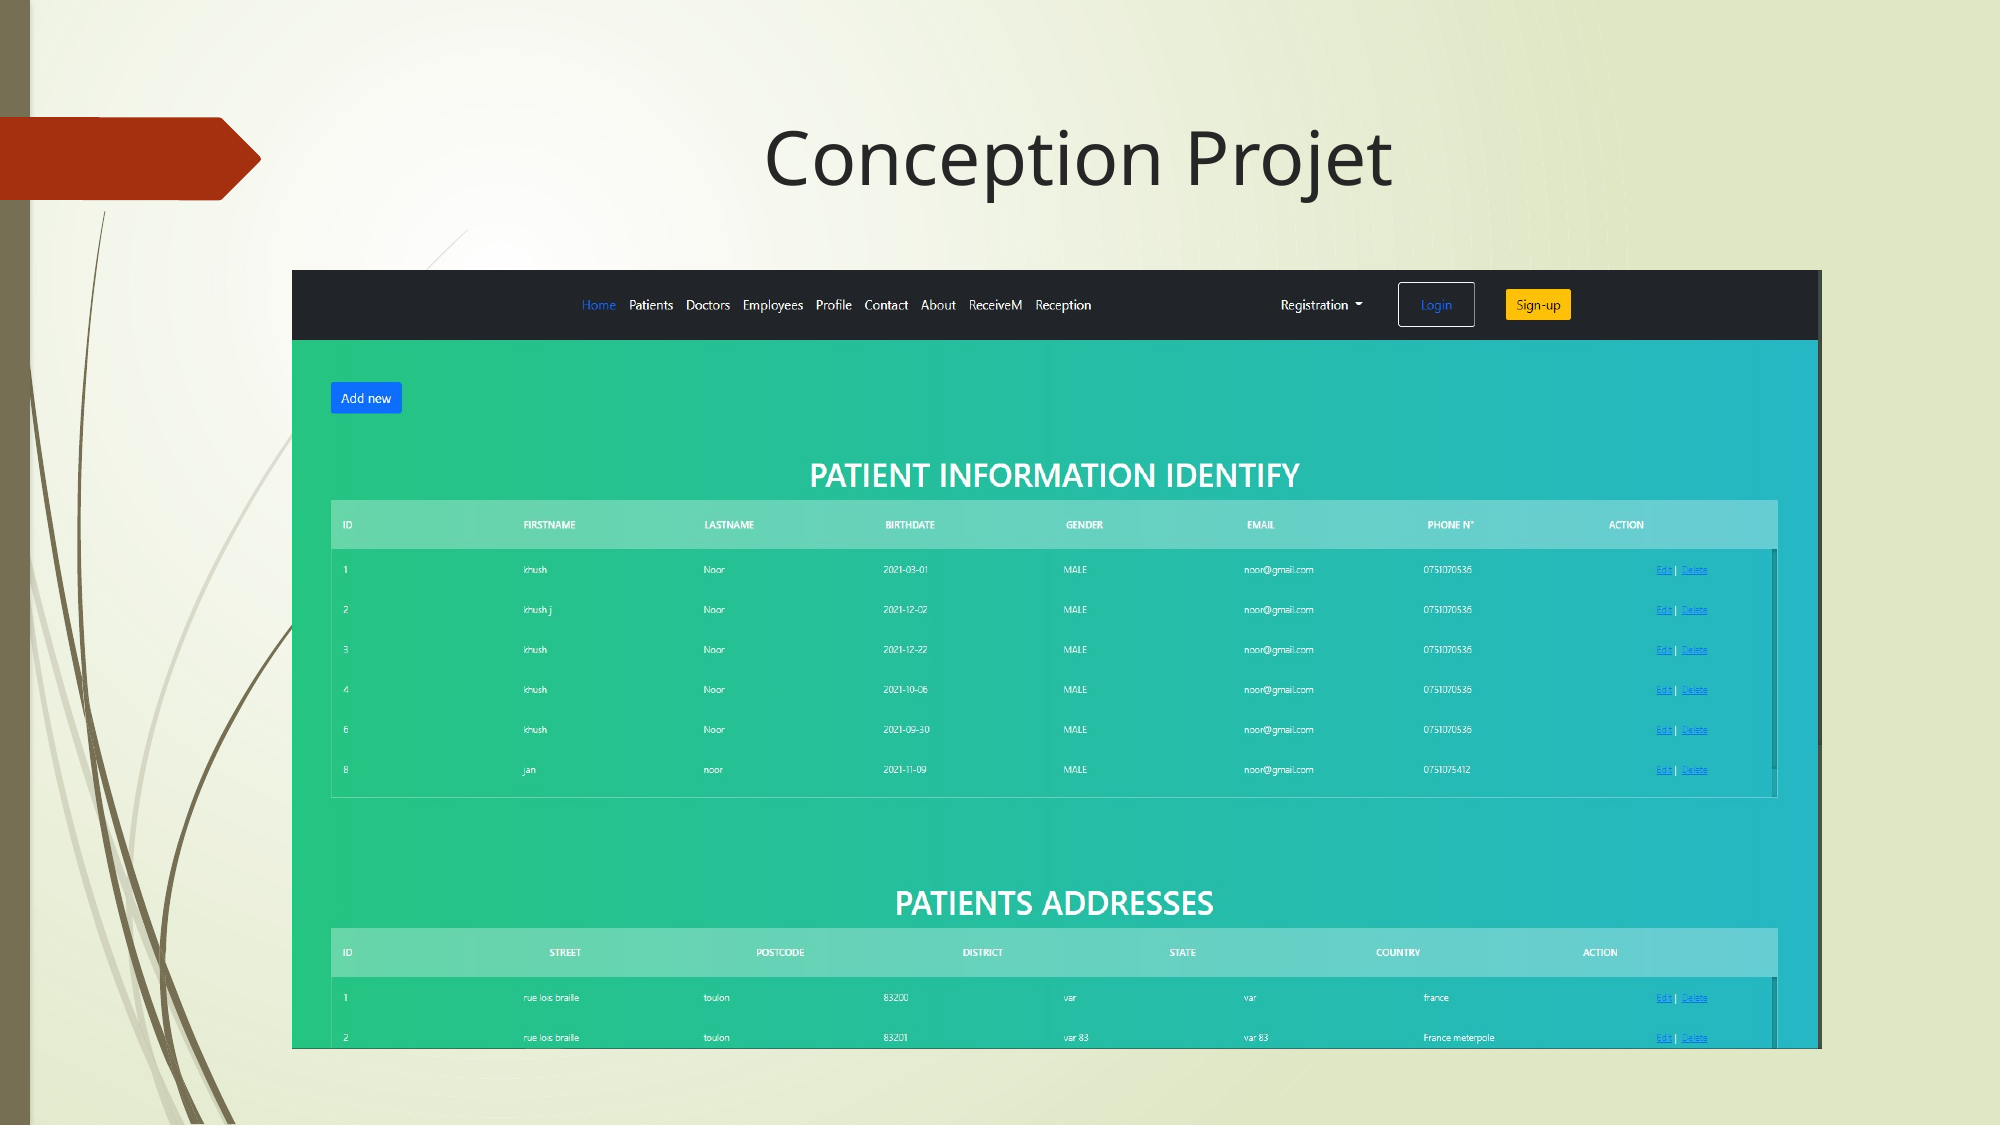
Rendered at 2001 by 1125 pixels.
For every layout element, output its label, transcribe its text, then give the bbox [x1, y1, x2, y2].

title Conception Projet [270, 102, 1888, 313]
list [292, 270, 1823, 1049]
